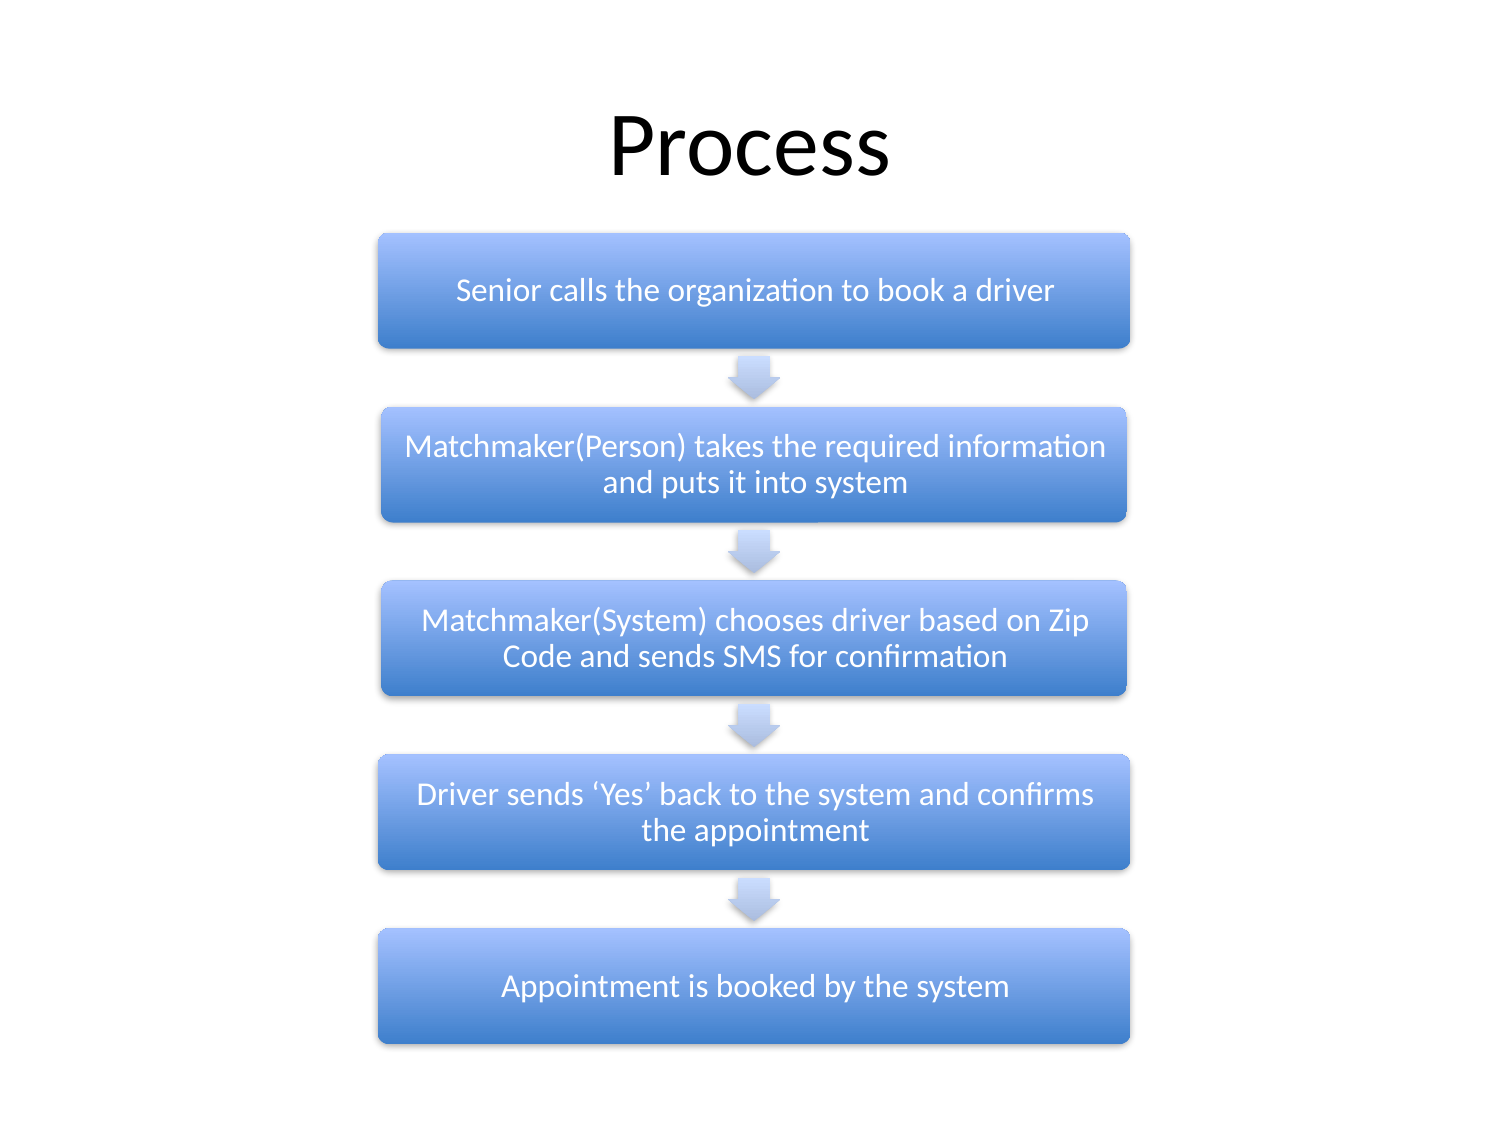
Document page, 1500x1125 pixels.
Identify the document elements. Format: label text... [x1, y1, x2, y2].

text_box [182, 232, 1326, 1045]
title Process [75, 45, 1425, 233]
